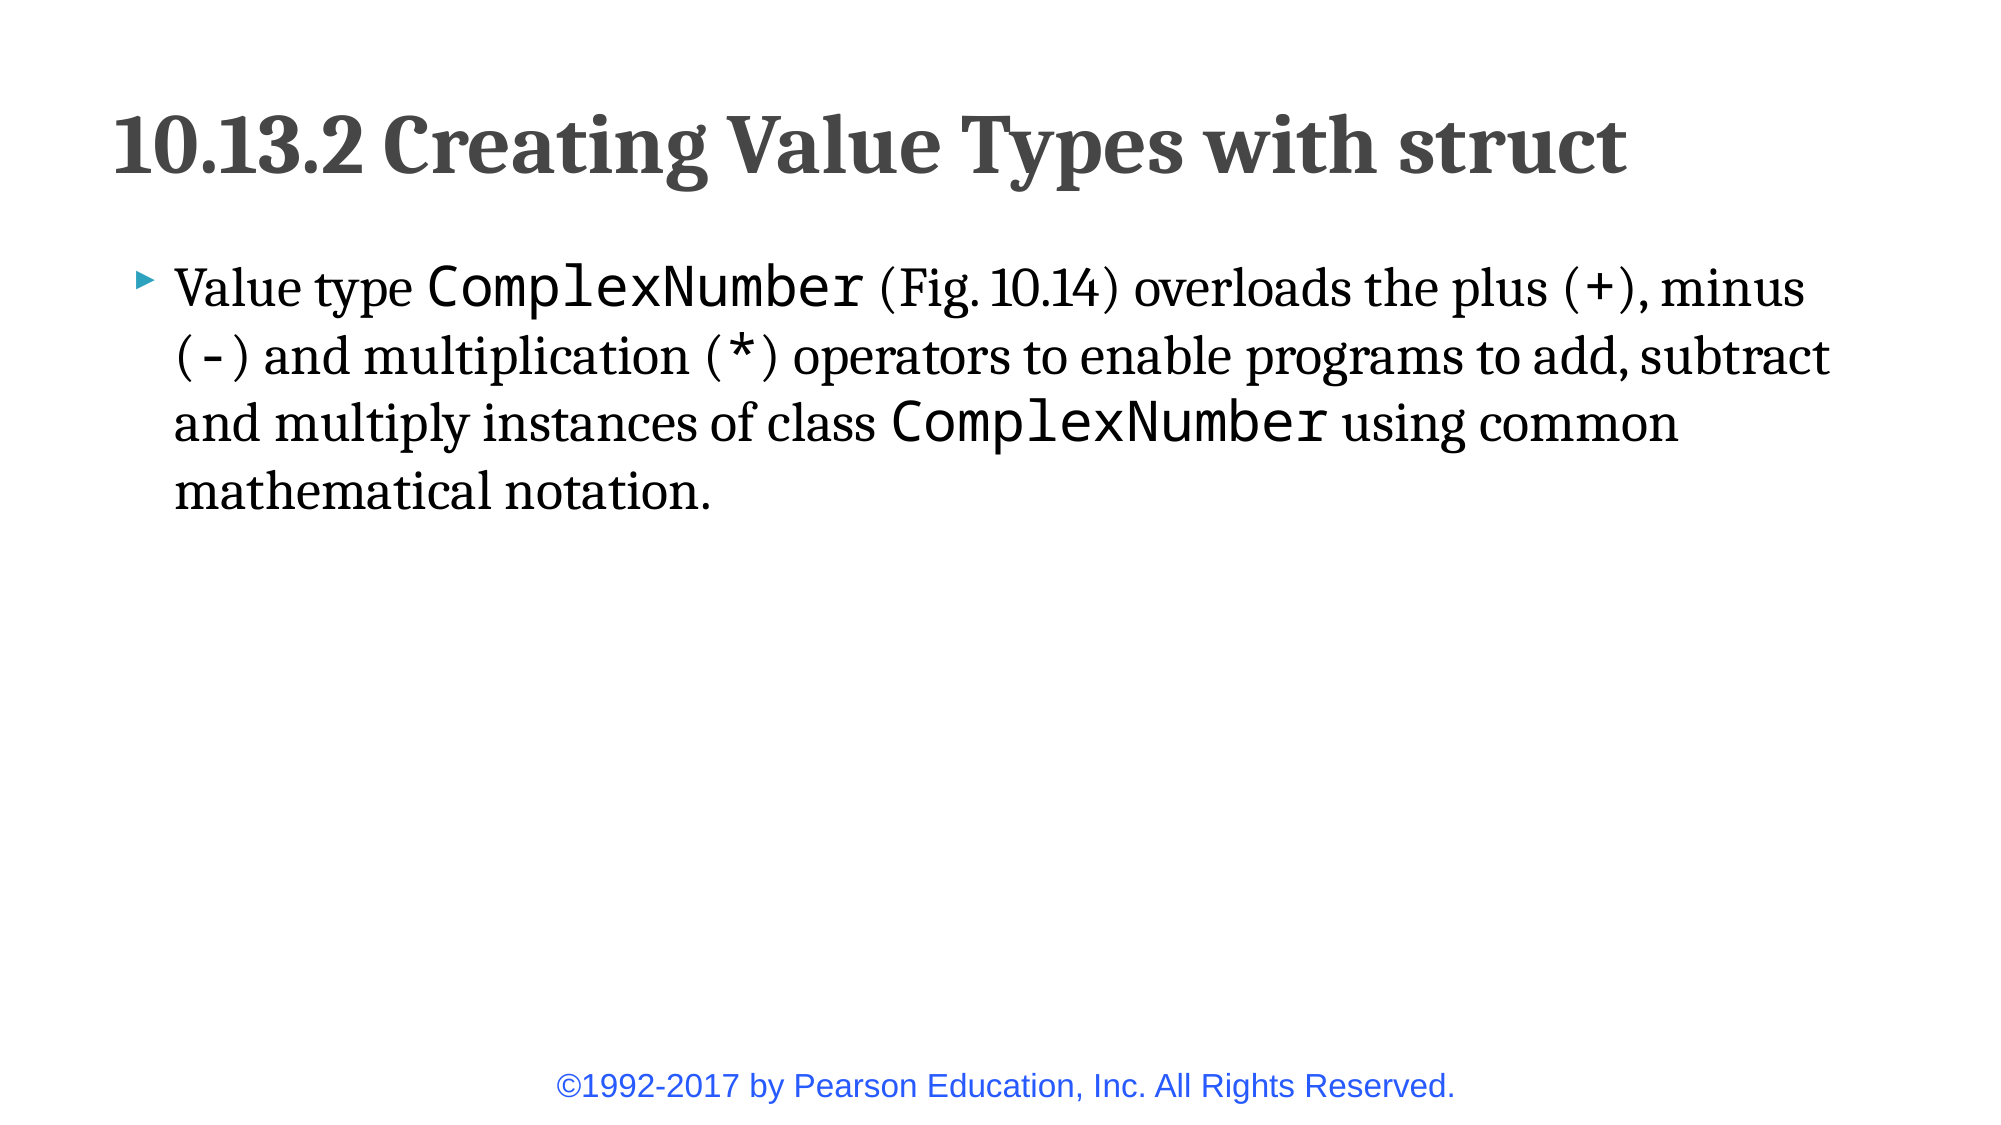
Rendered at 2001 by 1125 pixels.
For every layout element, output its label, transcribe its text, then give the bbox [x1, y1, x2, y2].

list Value type ComplexNumber (Fig. 10.14) overloads the plus (+), minus (-) and multiplication (*) operators to enable programs to add, subtract and multiply instances of class ComplexNumber using common mathematical notation. [99, 242, 1900, 986]
title 10.13.2 Creating Value Types with struct [99, 45, 1900, 233]
footer ©1992-2017 by Pearson Education, Inc. All Rights Reserved. [99, 1051, 1473, 1112]
